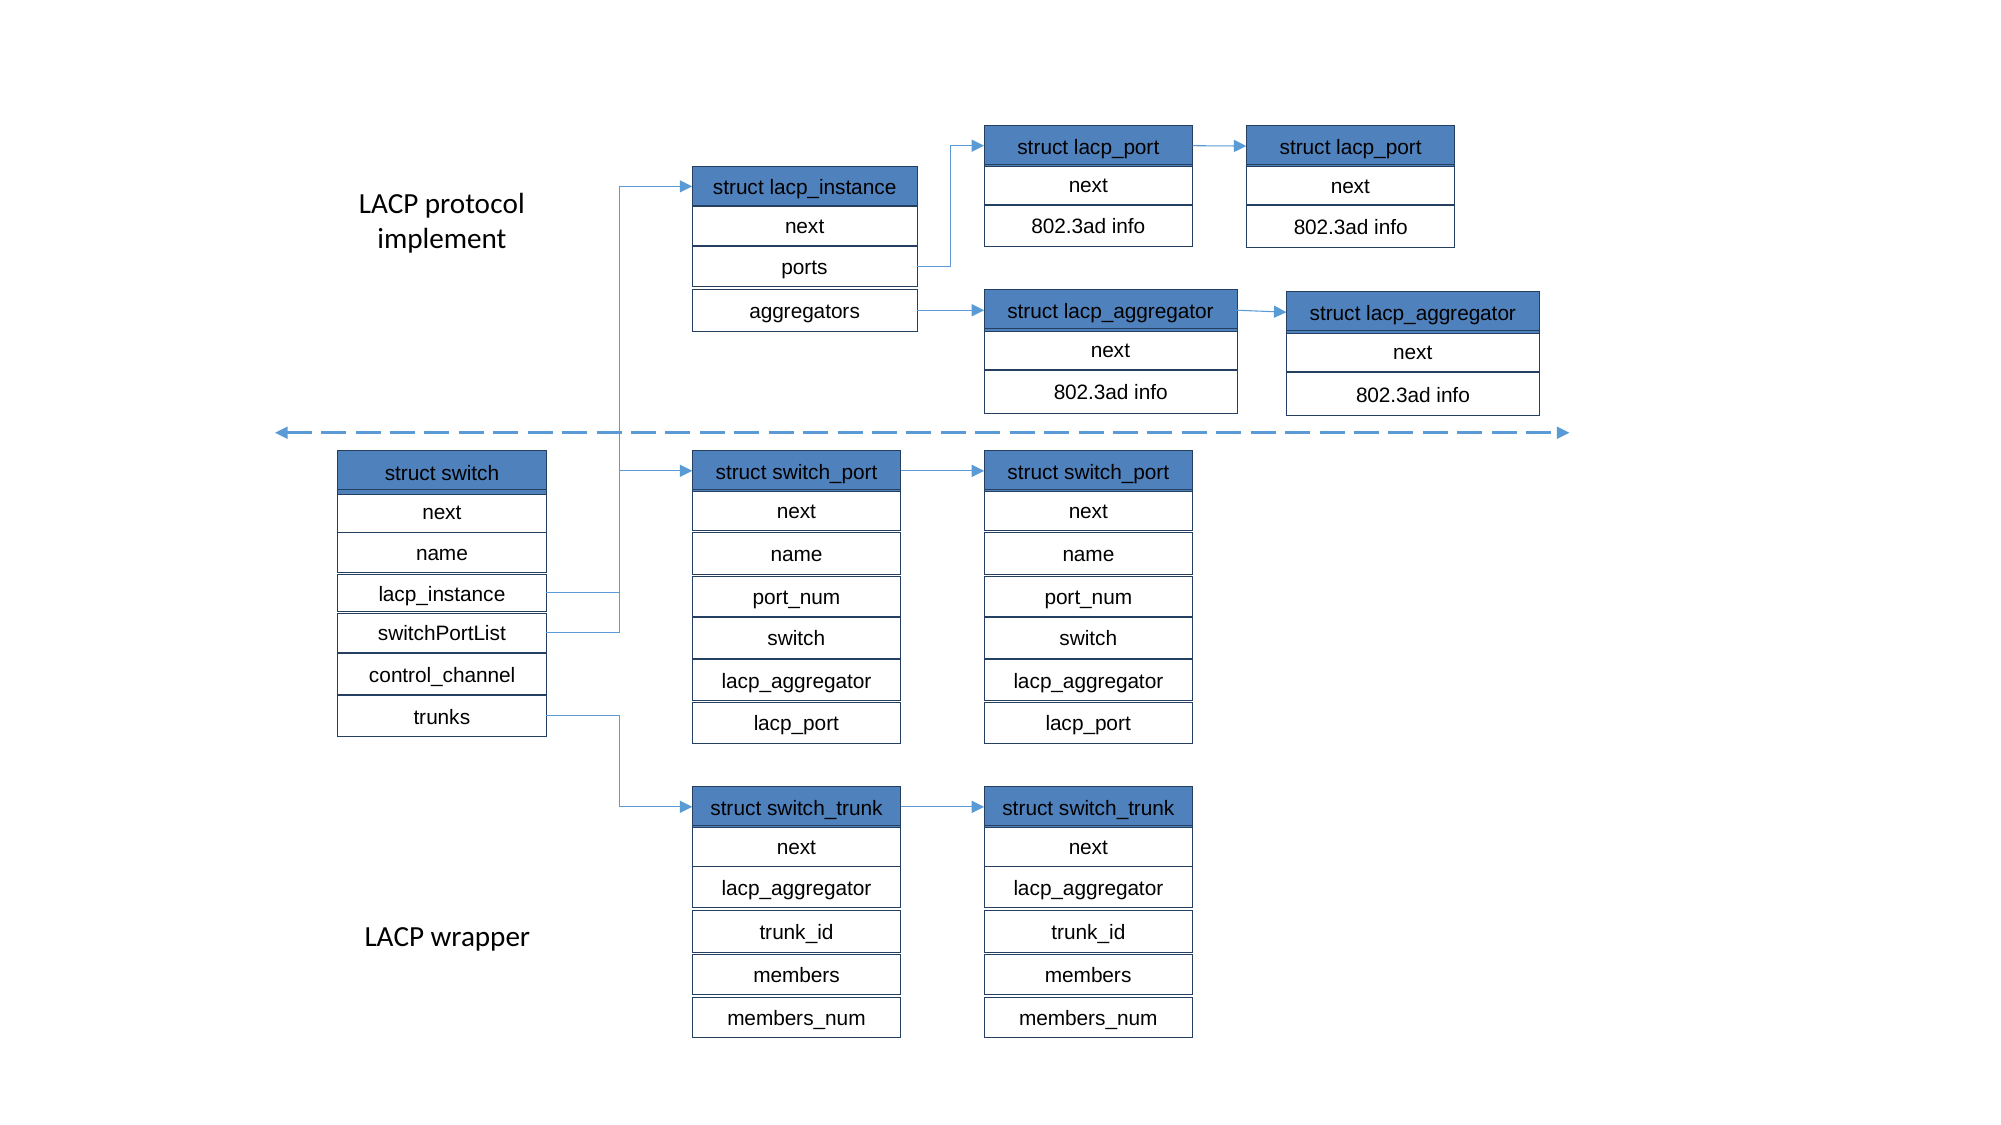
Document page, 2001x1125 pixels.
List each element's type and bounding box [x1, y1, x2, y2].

text_box [984, 702, 1193, 743]
text_box [984, 909, 1193, 952]
text_box [344, 177, 540, 262]
text_box [349, 909, 546, 960]
text_box [984, 953, 1193, 995]
text_box [984, 997, 1193, 1038]
text_box [692, 953, 901, 995]
text_box [275, 125, 1570, 908]
text_box [692, 909, 901, 952]
text_box [984, 659, 1193, 701]
text_box [692, 659, 901, 701]
text_box [692, 997, 901, 1038]
